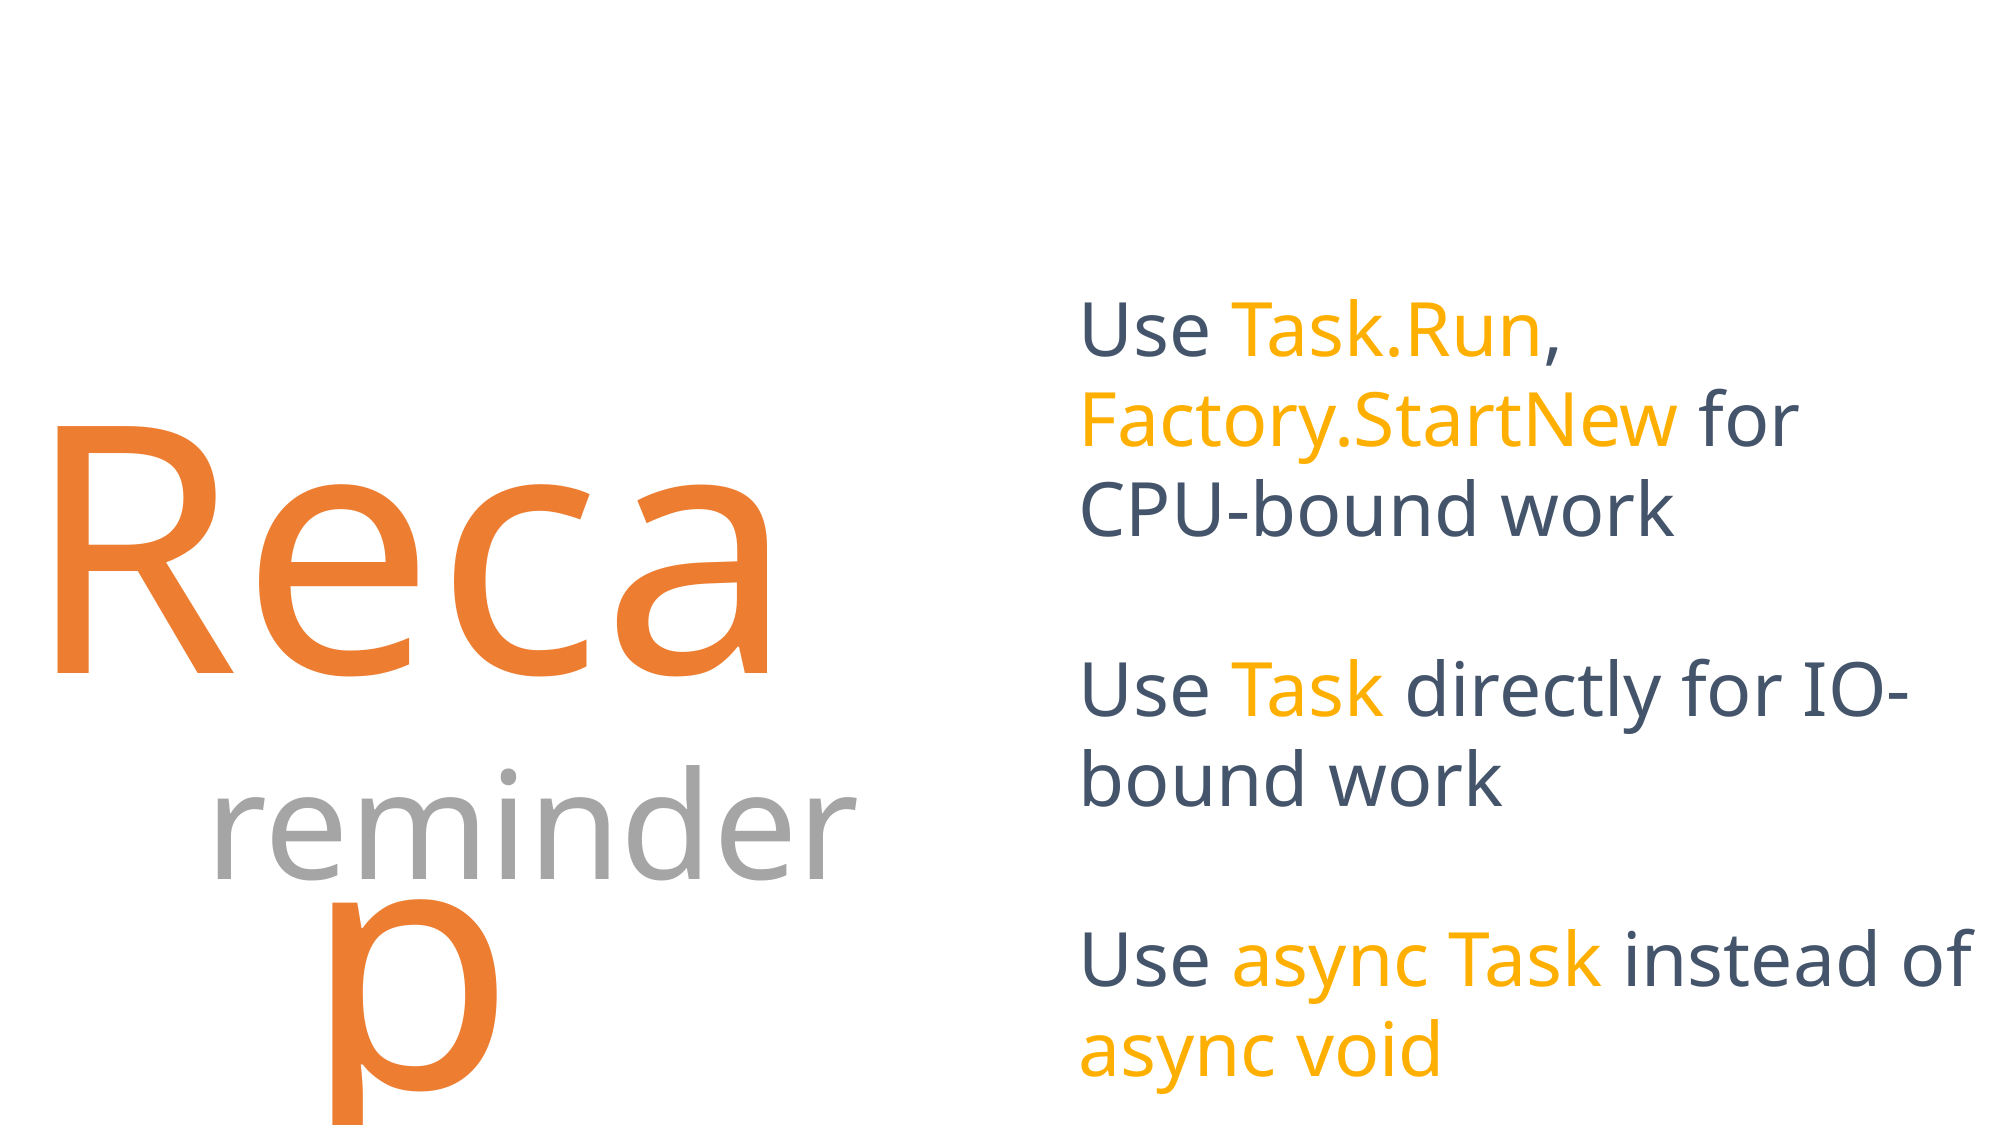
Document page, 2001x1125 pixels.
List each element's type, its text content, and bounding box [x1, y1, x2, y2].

text_box reminder [0, 721, 1066, 917]
text_box Use Task.Run, Factory.StartNew for CPU-bound work Use Task directly for IO-bound work Use async Task instead of async void [1063, 274, 2000, 1099]
text_box Recap [0, 917, 821, 1125]
text_box Recap [0, 320, 821, 721]
